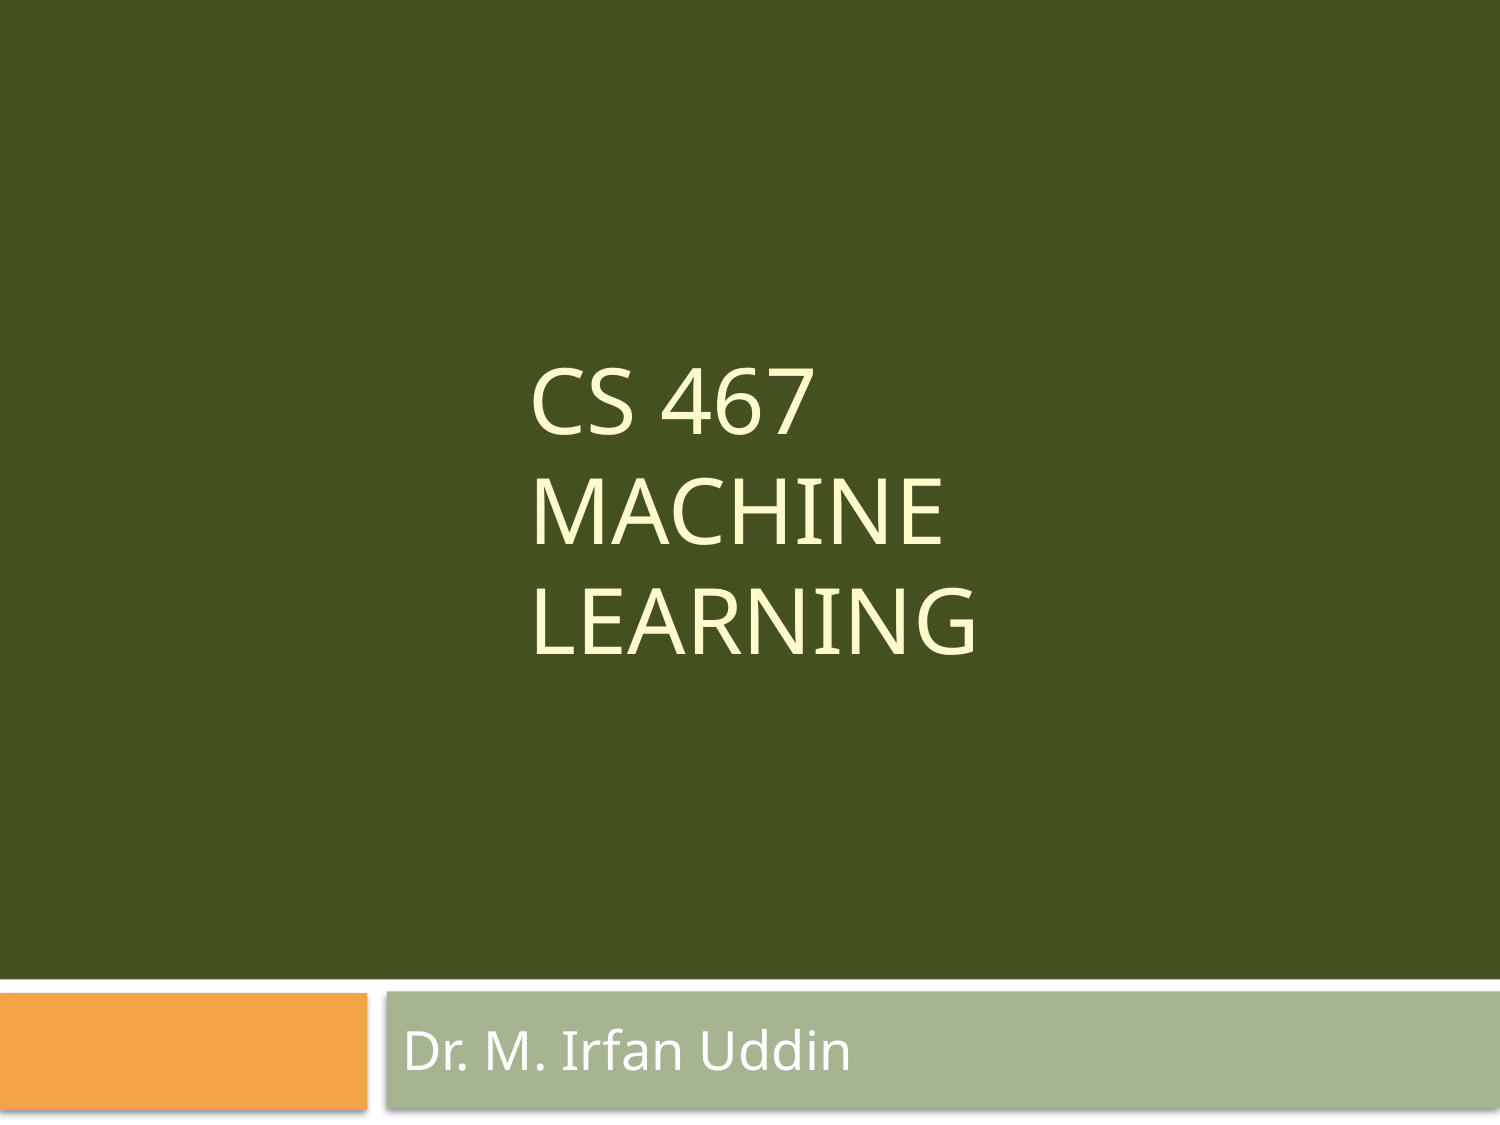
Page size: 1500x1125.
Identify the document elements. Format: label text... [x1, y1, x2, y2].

subtitle Dr. M. Irfan Uddin [387, 992, 1488, 1105]
title CS 467 MachINE LearnIng [513, 326, 1321, 681]
